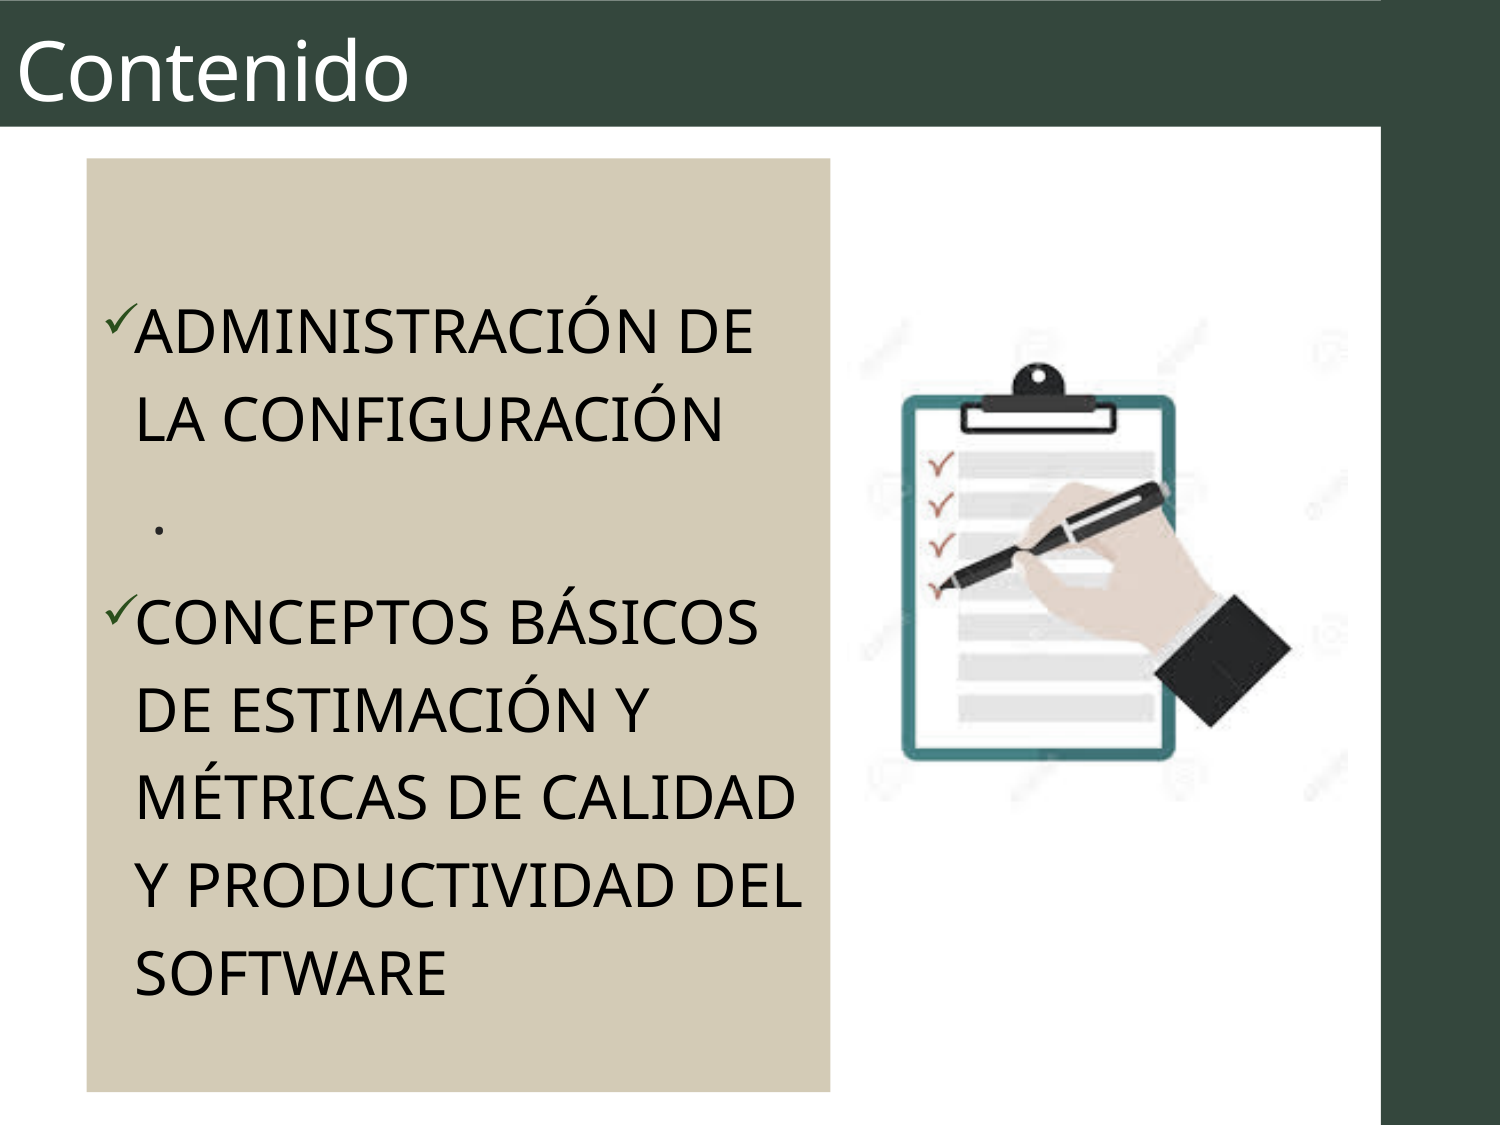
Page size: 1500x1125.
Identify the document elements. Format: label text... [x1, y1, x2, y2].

list ADMINISTRACIÓN DE LA CONFIGURACIÓN . CONCEPTOS BÁSICOS DE ESTIMACIÓN Y MÉTRICAS DE CALIDAD Y PRODUCTIVIDAD DEL SOFTWARE [86, 158, 831, 1093]
title Contenido [0, 0, 1407, 127]
picture [846, 309, 1349, 816]
